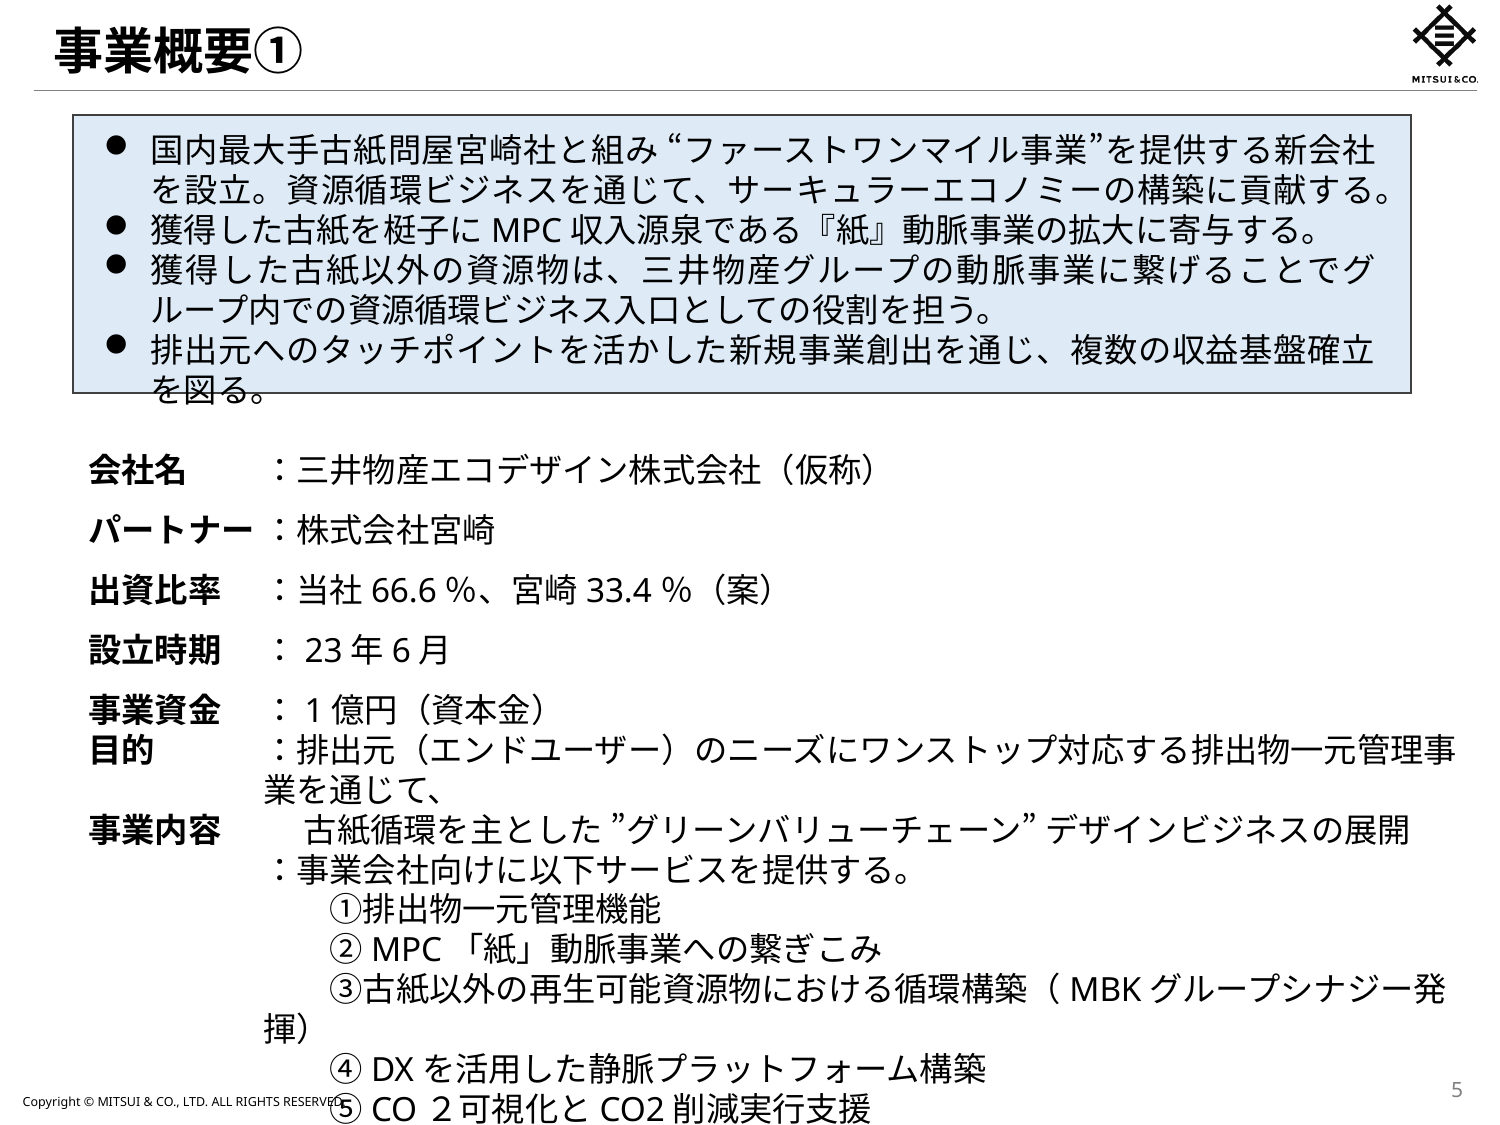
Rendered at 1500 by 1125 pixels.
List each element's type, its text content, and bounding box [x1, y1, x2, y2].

text_box 会社名 パートナー 出資比率 設立時期 事業資金 目的 事業内容 [73, 422, 248, 857]
text_box 事業概要① [38, 12, 1296, 88]
text_box 国内最大手古紙問屋宮崎社と組み “ファーストワンマイル事業”を提供する新会社を設立。資源循環ビジネスを通じて、サーキュラーエコノミーの構築に貢献する。 獲得した古紙を梃子にMPC収入源泉である『紙』動脈事業の拡大に寄与する。 獲得した古紙以外の資源物は、三井物産グループの動脈事業に繋げることでグループ内での資源循環ビジネス入口としての役割を担う。 排出元へのタッチポイントを活かした新規事業創出を通じ、複数の収益基盤確立を図る。 [88, 121, 1391, 417]
picture [1412, 4, 1478, 83]
text_box ：三井物産エコデザイン株式会社（仮称） ：株式会社宮崎 ：当社66.6％、宮崎33.4％（案） ：23年6月 ：1億円（資本金） ：排出元（エンドユーザー）のニーズにワンストップ対応する排出物一元管理事業を通じて、 古紙循環を主とした ”グリーンバリューチェーン” デザインビジネスの展開 ：事業会社向けに以下サービスを提供する。 ①排出物一元管理機能 ②MPC「紙」動脈事業への繋ぎこみ ③古紙以外の再生可能資源物における循環構築（MBKグループシナジー発揮） ④DXを活用した静脈プラットフォーム構築 ⑤CO２可視化とCO2削減実行支援 [248, 422, 1479, 1125]
text_box [72, 114, 1412, 394]
